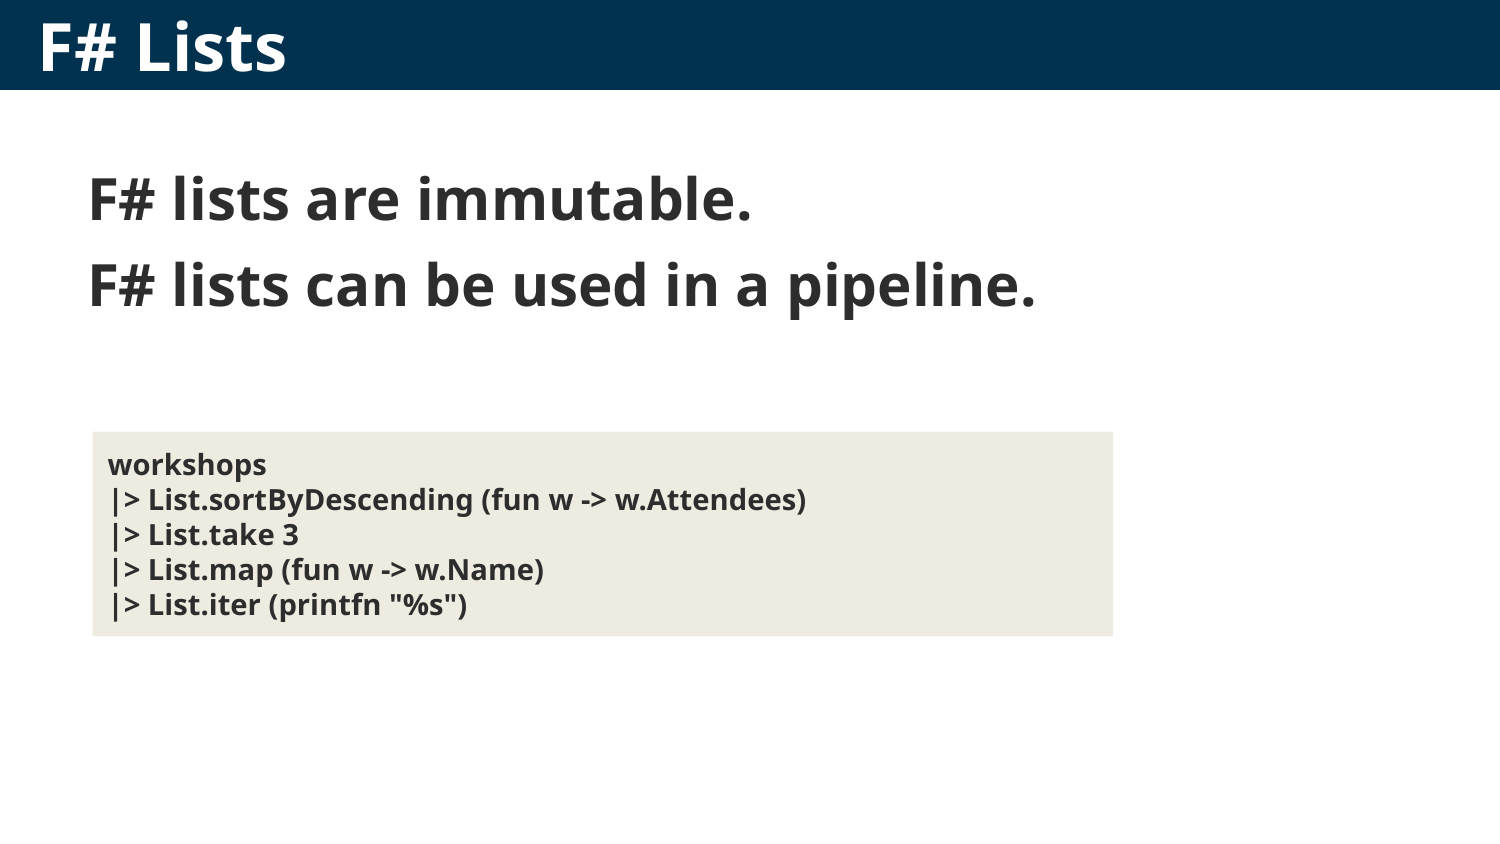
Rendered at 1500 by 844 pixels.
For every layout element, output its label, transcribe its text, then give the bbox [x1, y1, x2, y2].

list F# lists are immutable. F# lists can be used in a pipeline. [72, 146, 1439, 798]
title F# Lists [22, 11, 1489, 79]
text_box workshops |> List.sortByDescending (fun w -> w.Attendees) |> List.take 3 |> List.map (fun w -> w.Name) |> List.iter (printfn "%s") [92, 431, 1114, 637]
